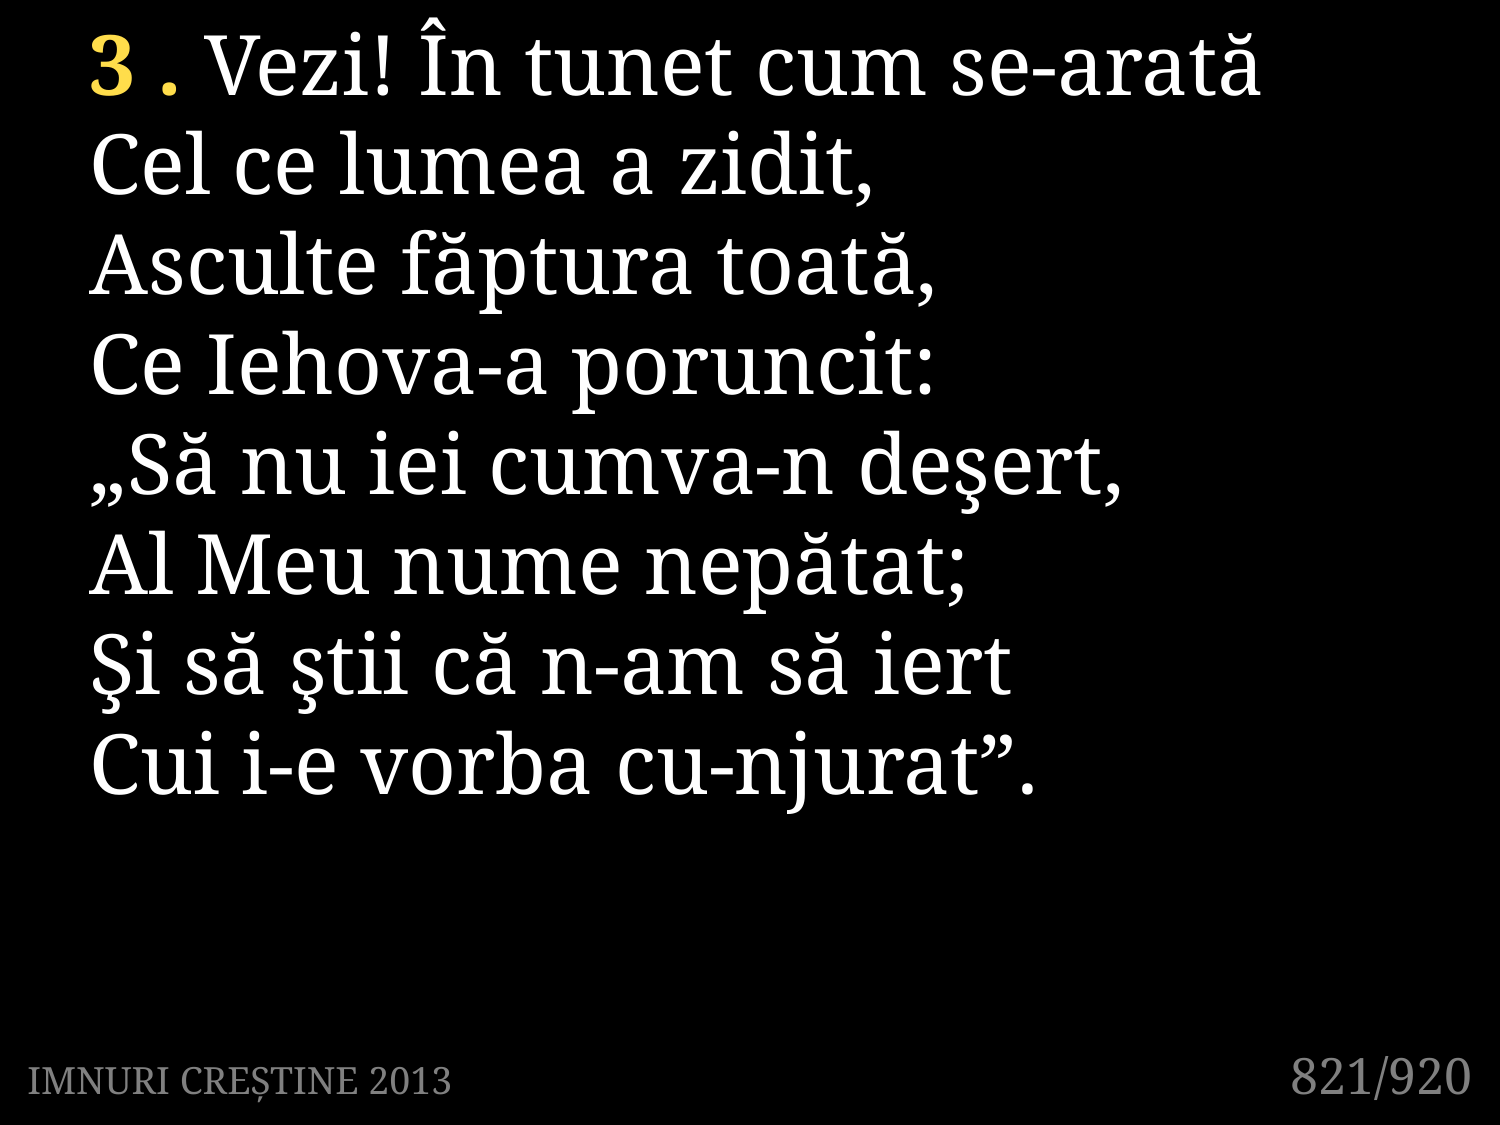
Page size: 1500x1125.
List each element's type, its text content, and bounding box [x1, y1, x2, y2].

text_box 3 . Vezi! În tunet cum se-arată Cel ce lumea a zidit, Asculte făptura toată, Ce Iehova-a poruncit: „Să nu iei cumva-n deşert, Al Meu nume nepătat; Şi să ştii că n-am să iert Cui i-e vorba cu-njurat”. [74, 4, 1500, 819]
text_box IMNURI CREȘTINE 2013 [12, 1049, 637, 1110]
text_box 821/920 [637, 1037, 1488, 1113]
